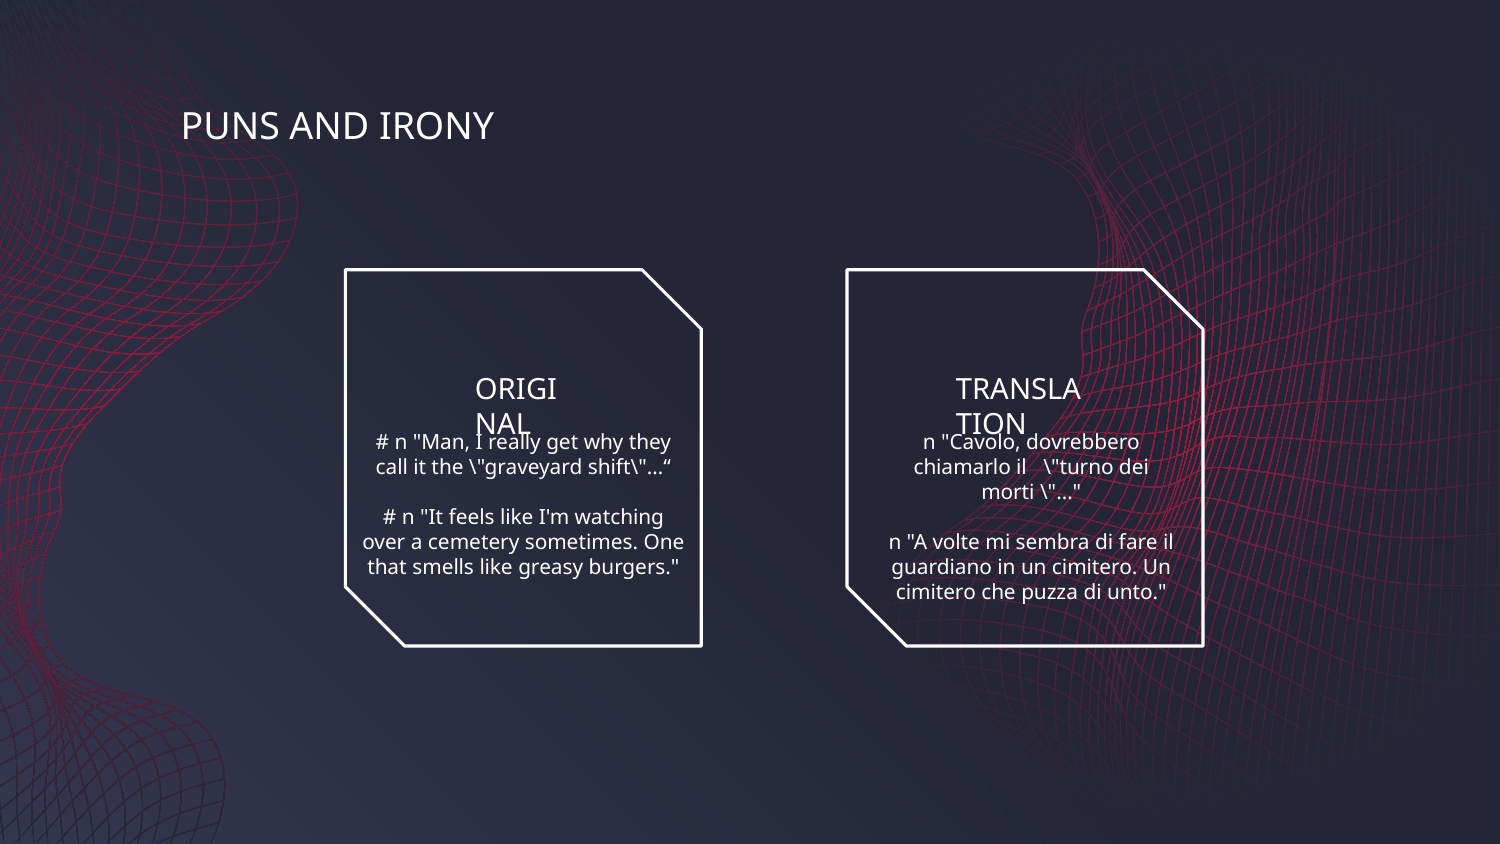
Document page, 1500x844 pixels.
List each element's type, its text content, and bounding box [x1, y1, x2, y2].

text_box n "Cavolo, dovrebbero chiamarlo il \"turno dei morti \"…" n "A volte mi sembra di fare il guardiano in un cimitero. Un cimitero che puzza di unto." [870, 413, 1192, 502]
text_box [345, 502, 702, 647]
text_box # n "Man, I really get why they call it the \"graveyard shift\"…“ # n "It feels like I'm watching over a cemetery sometimes. One that smells like greasy burgers." [345, 413, 702, 502]
title PUNS AND IRONY [165, 46, 882, 202]
text_box TRANSLATION [941, 362, 1109, 448]
text_box [345, 269, 702, 413]
text_box [847, 269, 1203, 647]
text_box ORIGINAL [460, 362, 587, 448]
